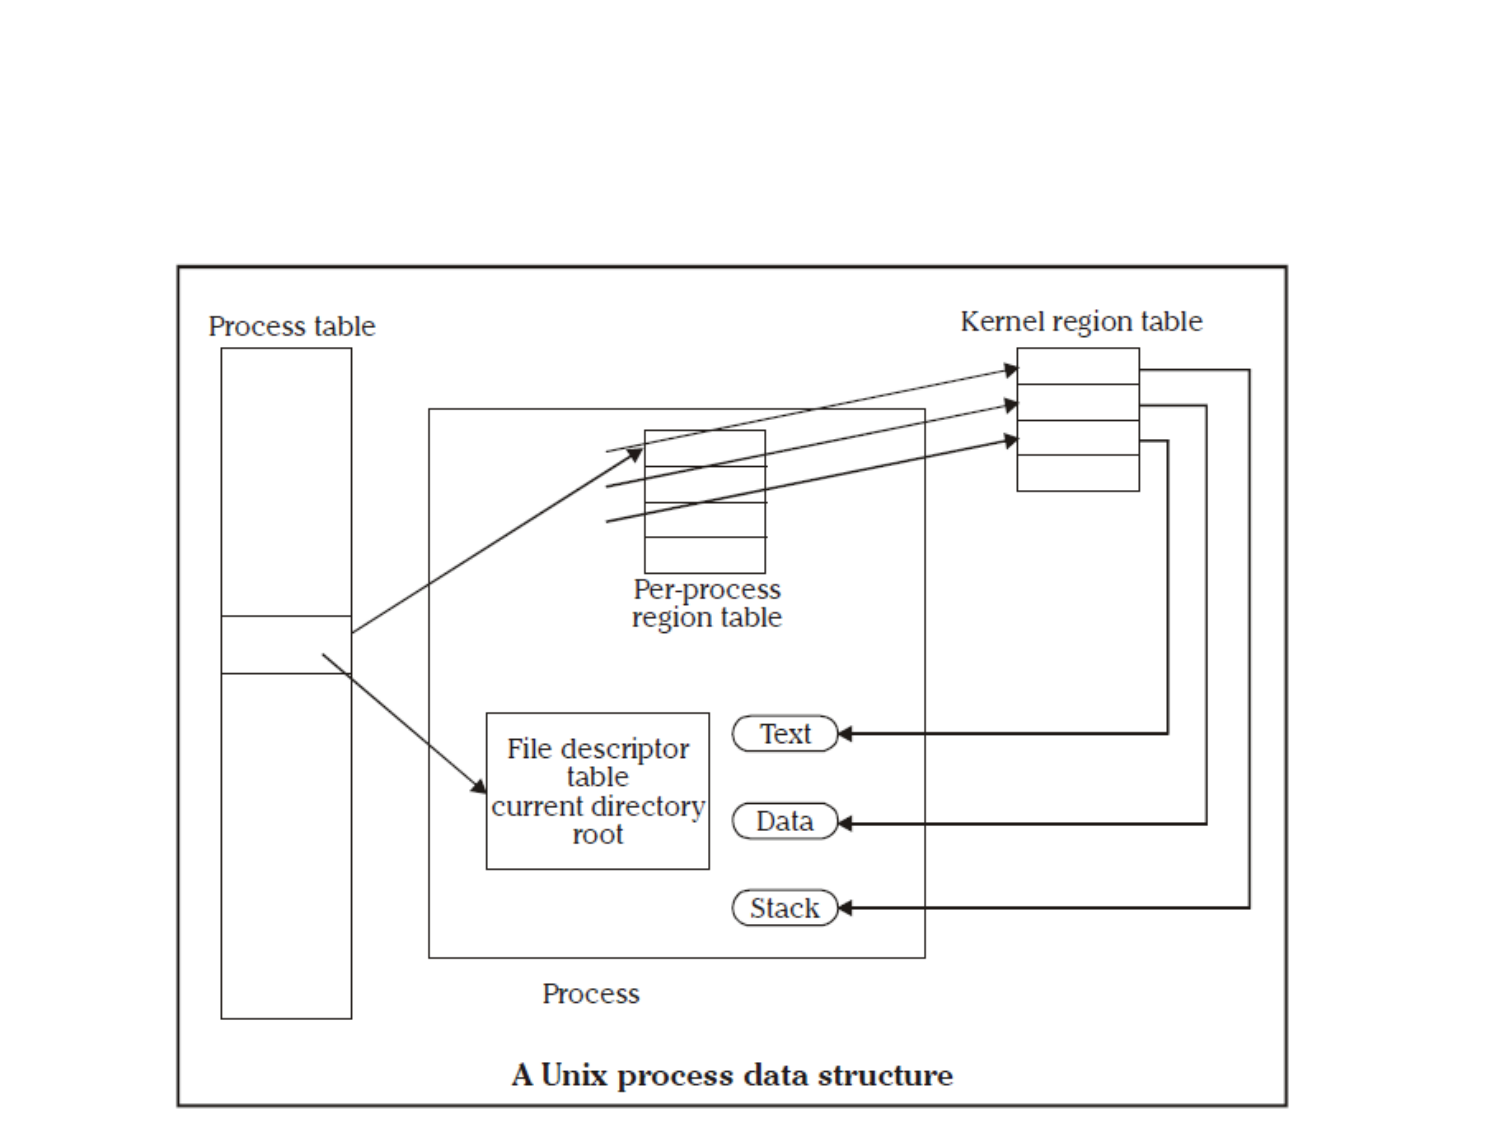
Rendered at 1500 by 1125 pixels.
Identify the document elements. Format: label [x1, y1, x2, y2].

list [149, 249, 1301, 1116]
